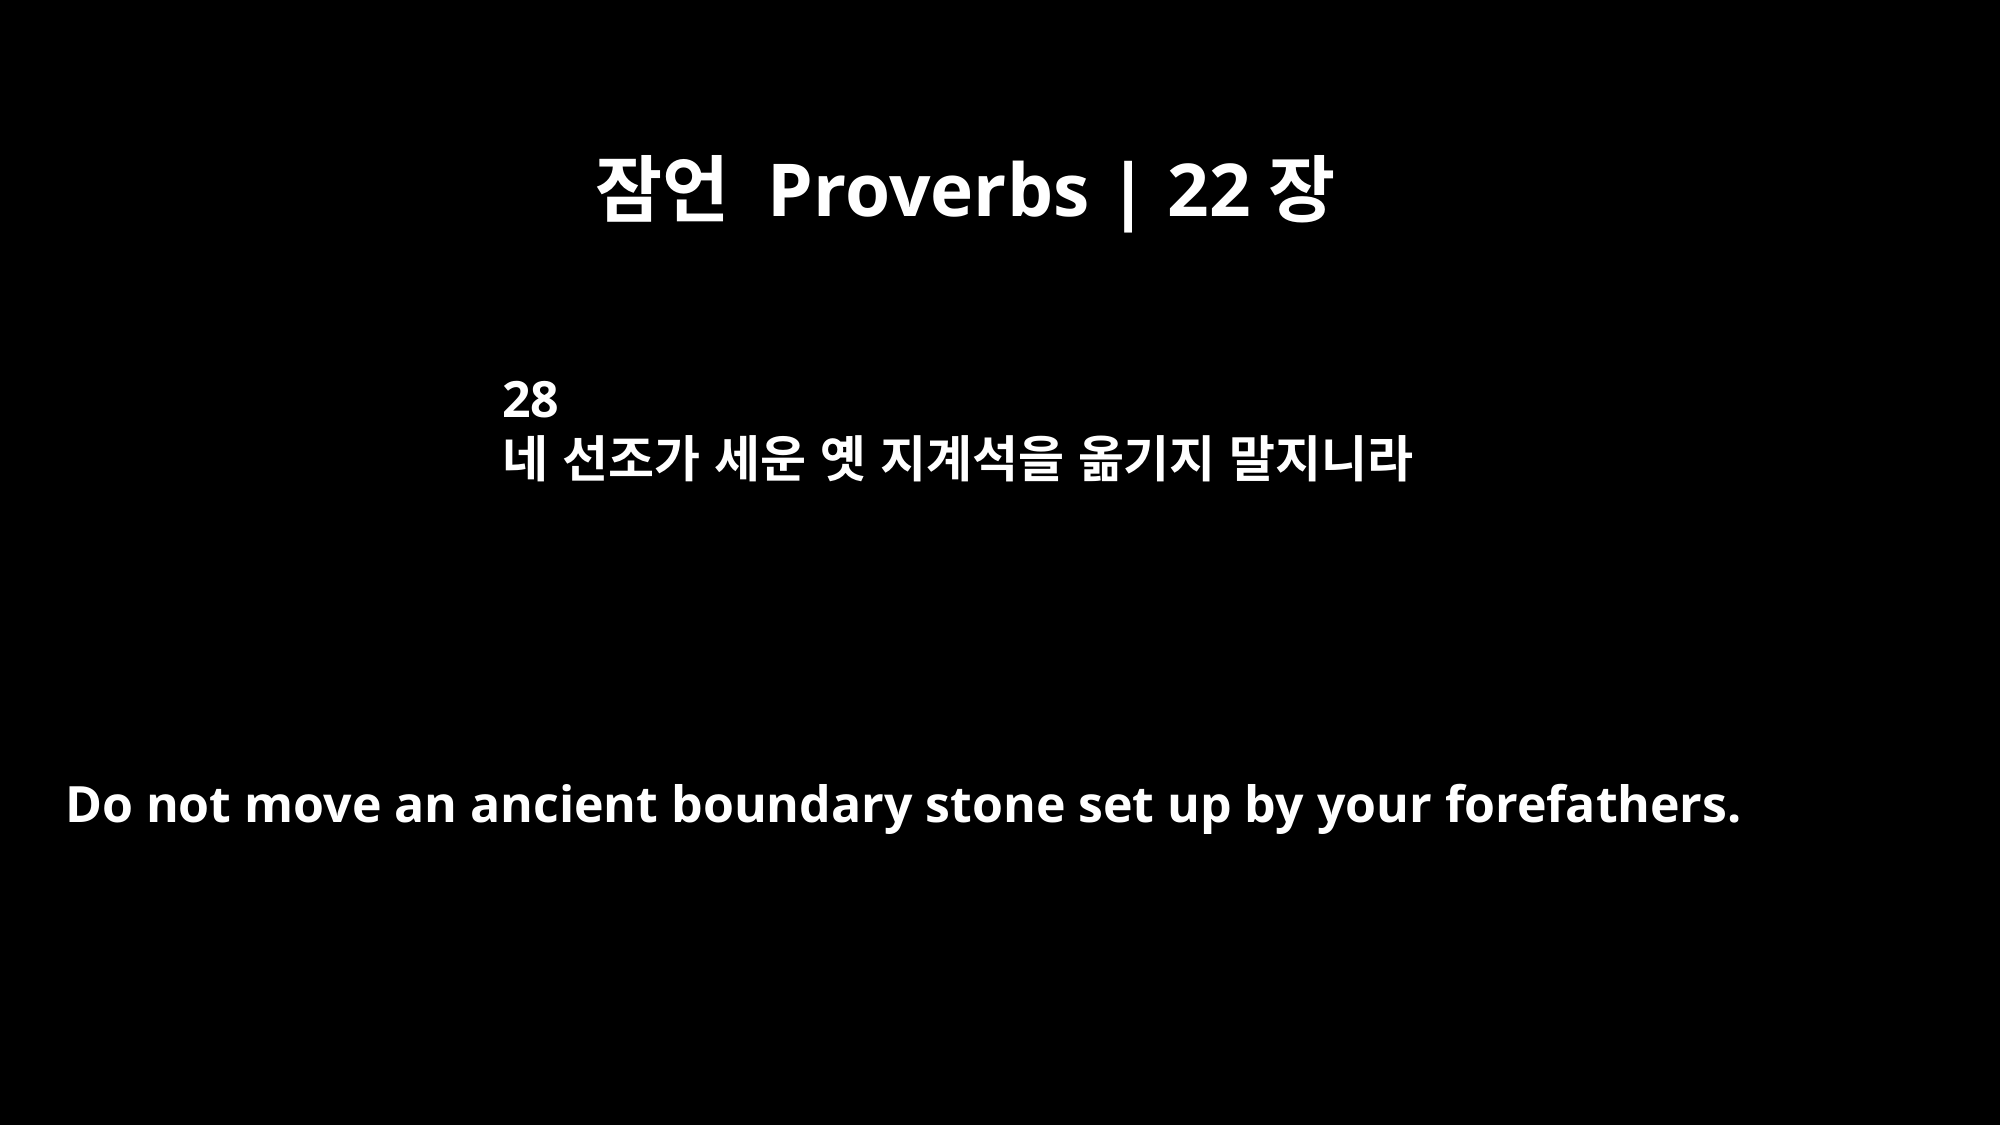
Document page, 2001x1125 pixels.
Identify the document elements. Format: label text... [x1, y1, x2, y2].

text_box 잠언 Proverbs | 22장 [580, 136, 1352, 239]
text_box Do not move an ancient boundary stone set up by your forefathers. [50, 764, 1758, 840]
text_box 28 네 선조가 세운 옛 지계석을 옮기지 말지니라 [487, 359, 1430, 495]
